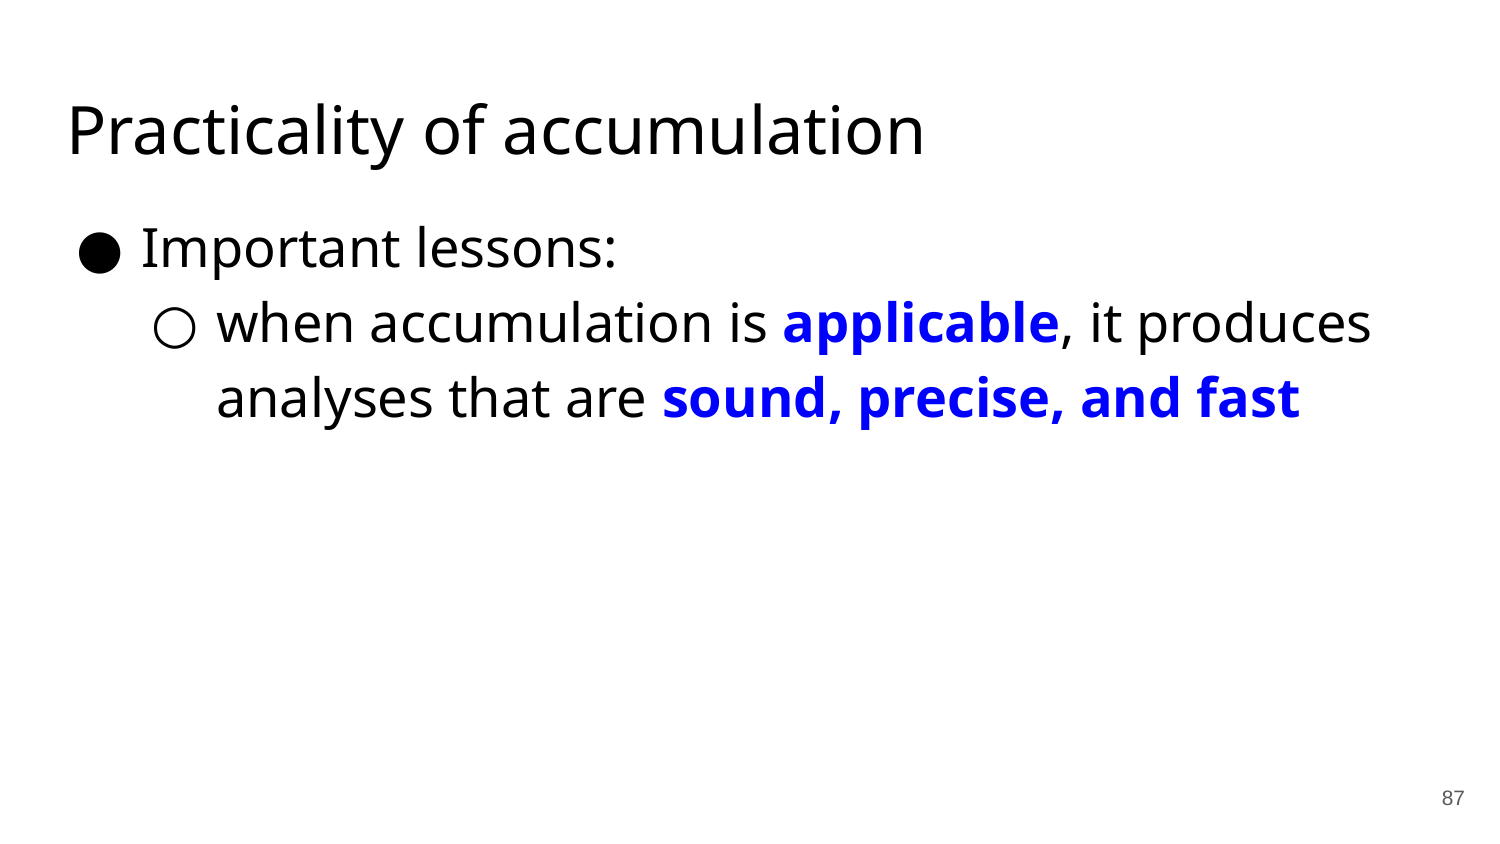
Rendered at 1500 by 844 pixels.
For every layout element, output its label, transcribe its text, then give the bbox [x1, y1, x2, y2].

title Practicality of accumulation [51, 72, 1449, 167]
slide_number ‹#› [1389, 764, 1480, 830]
list Important lessons: when accumulation is applicable, it produces analyses that are sound, precise, and fast [51, 189, 1449, 750]
